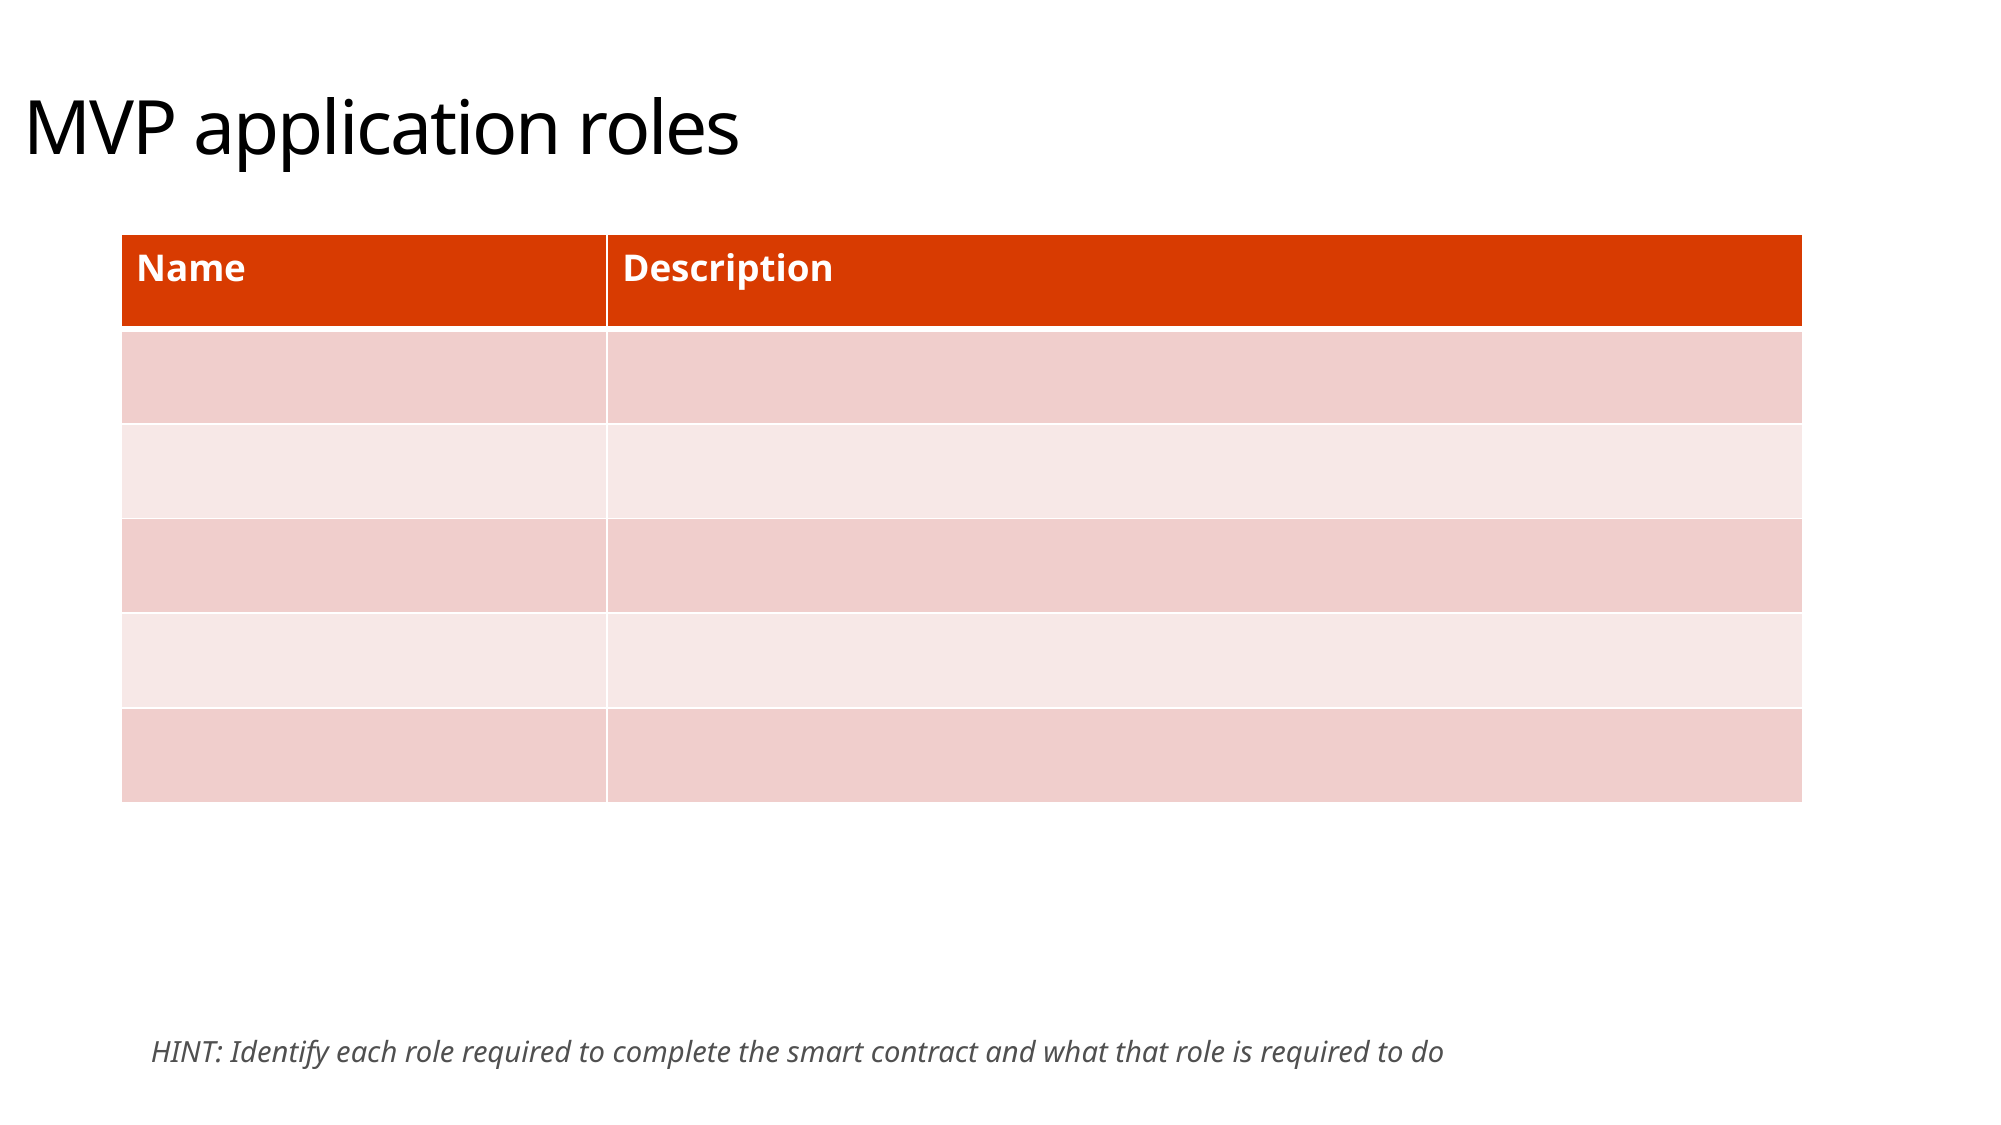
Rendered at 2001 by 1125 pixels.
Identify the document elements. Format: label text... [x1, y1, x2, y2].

table_cell [122, 425, 606, 518]
title MVP application roles [0, 75, 2000, 348]
table_cell [122, 709, 606, 802]
table_cell [608, 519, 1802, 612]
table_cell [608, 425, 1802, 518]
table_cell [608, 332, 1802, 423]
table_cell [608, 709, 1802, 802]
table_cell [122, 332, 606, 423]
table_cell [608, 614, 1802, 707]
table_header Name [122, 235, 606, 326]
table_cell [122, 614, 606, 707]
table_cell [122, 519, 606, 612]
table_header Description [608, 235, 1802, 326]
text_box HINT: Identify each role required to complete the smart contract and what that role is required to do [120, 1021, 1803, 1085]
